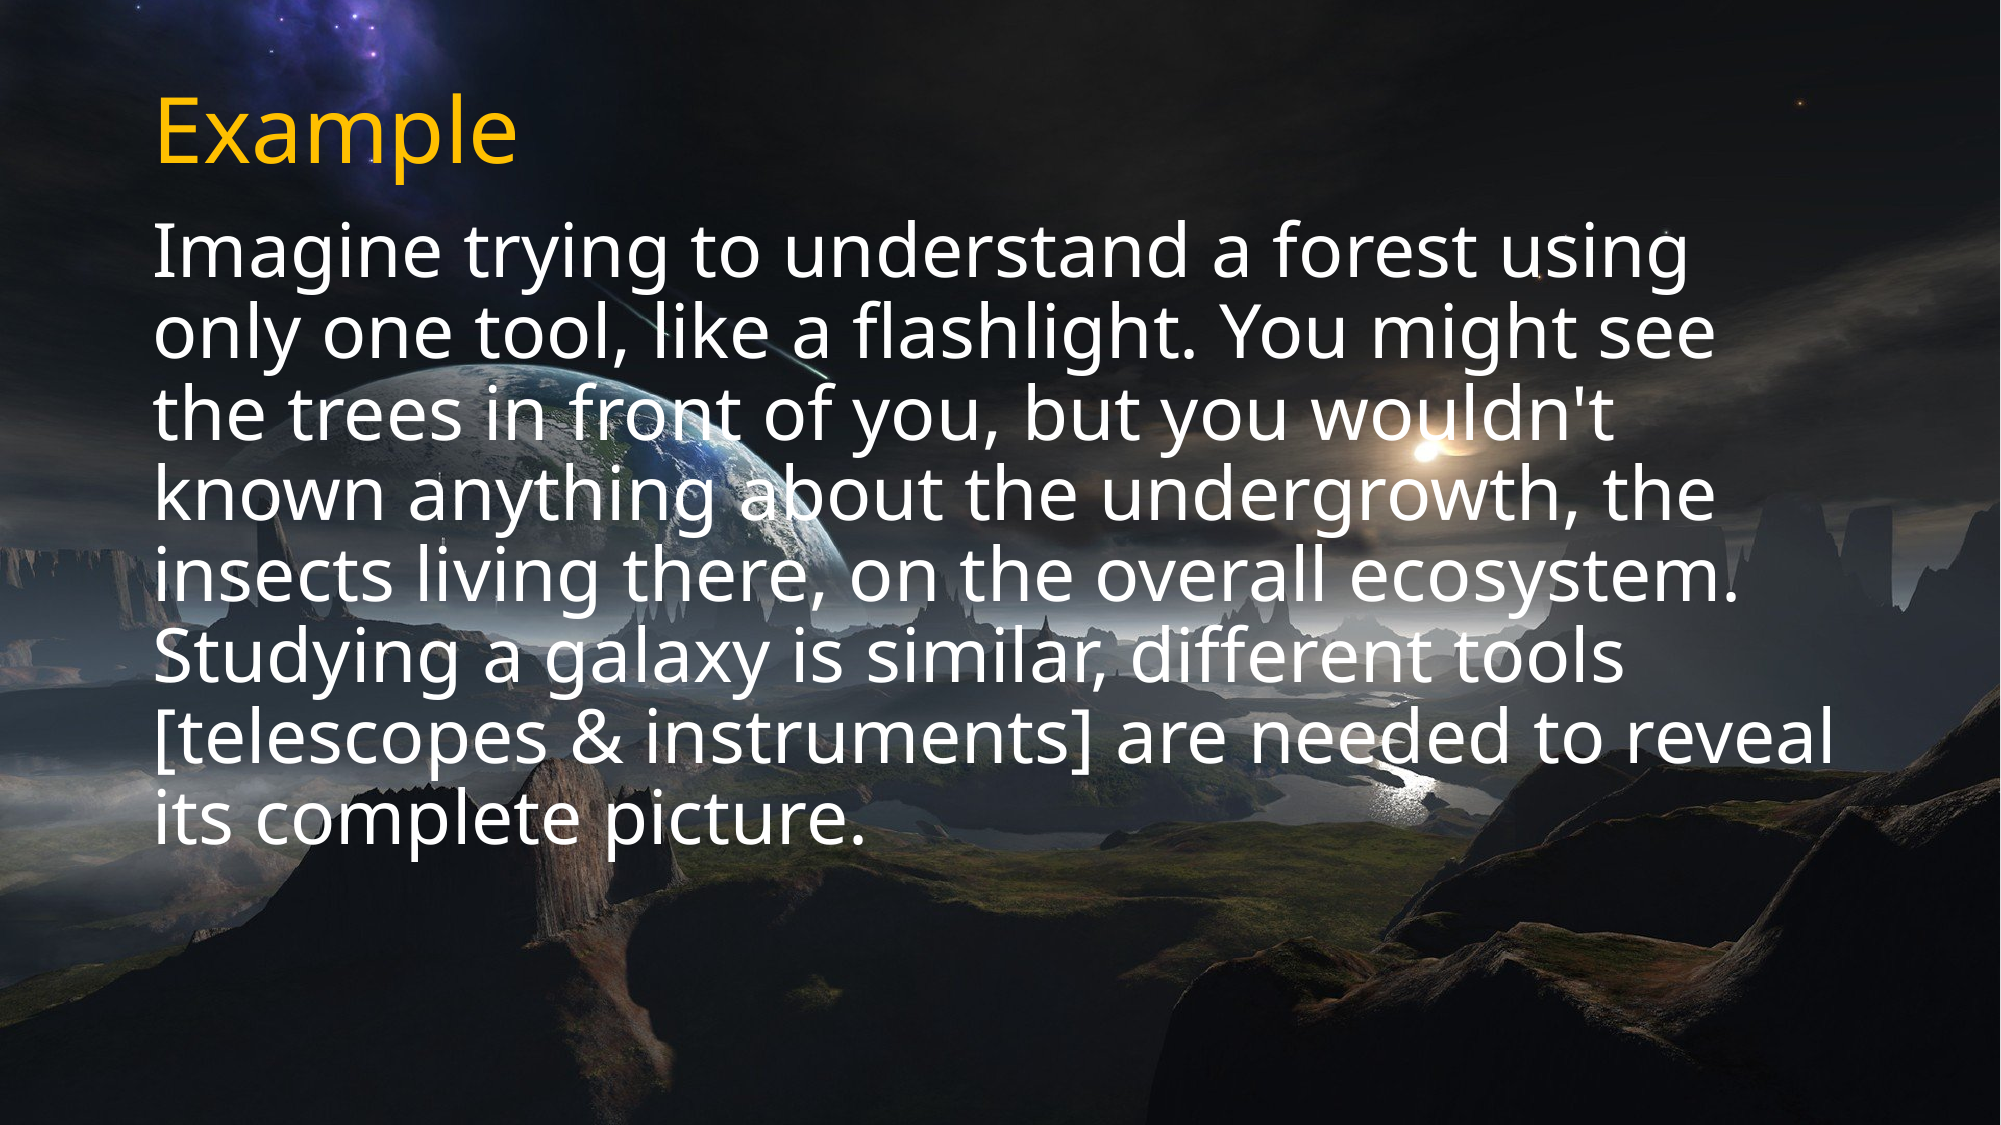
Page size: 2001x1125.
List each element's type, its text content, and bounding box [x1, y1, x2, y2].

picture [0, 0, 2001, 1125]
title Example [137, 25, 1863, 205]
list Imagine trying to understand a forest using only one tool, like a flashlight. You might see the trees in front of you, but you wouldn't known anything about the undergrowth, the insects living there, on the overall ecosystem. Studying a galaxy is similar, different tools [telescopes & instruments] are needed to reveal its complete picture. [137, 205, 1863, 920]
